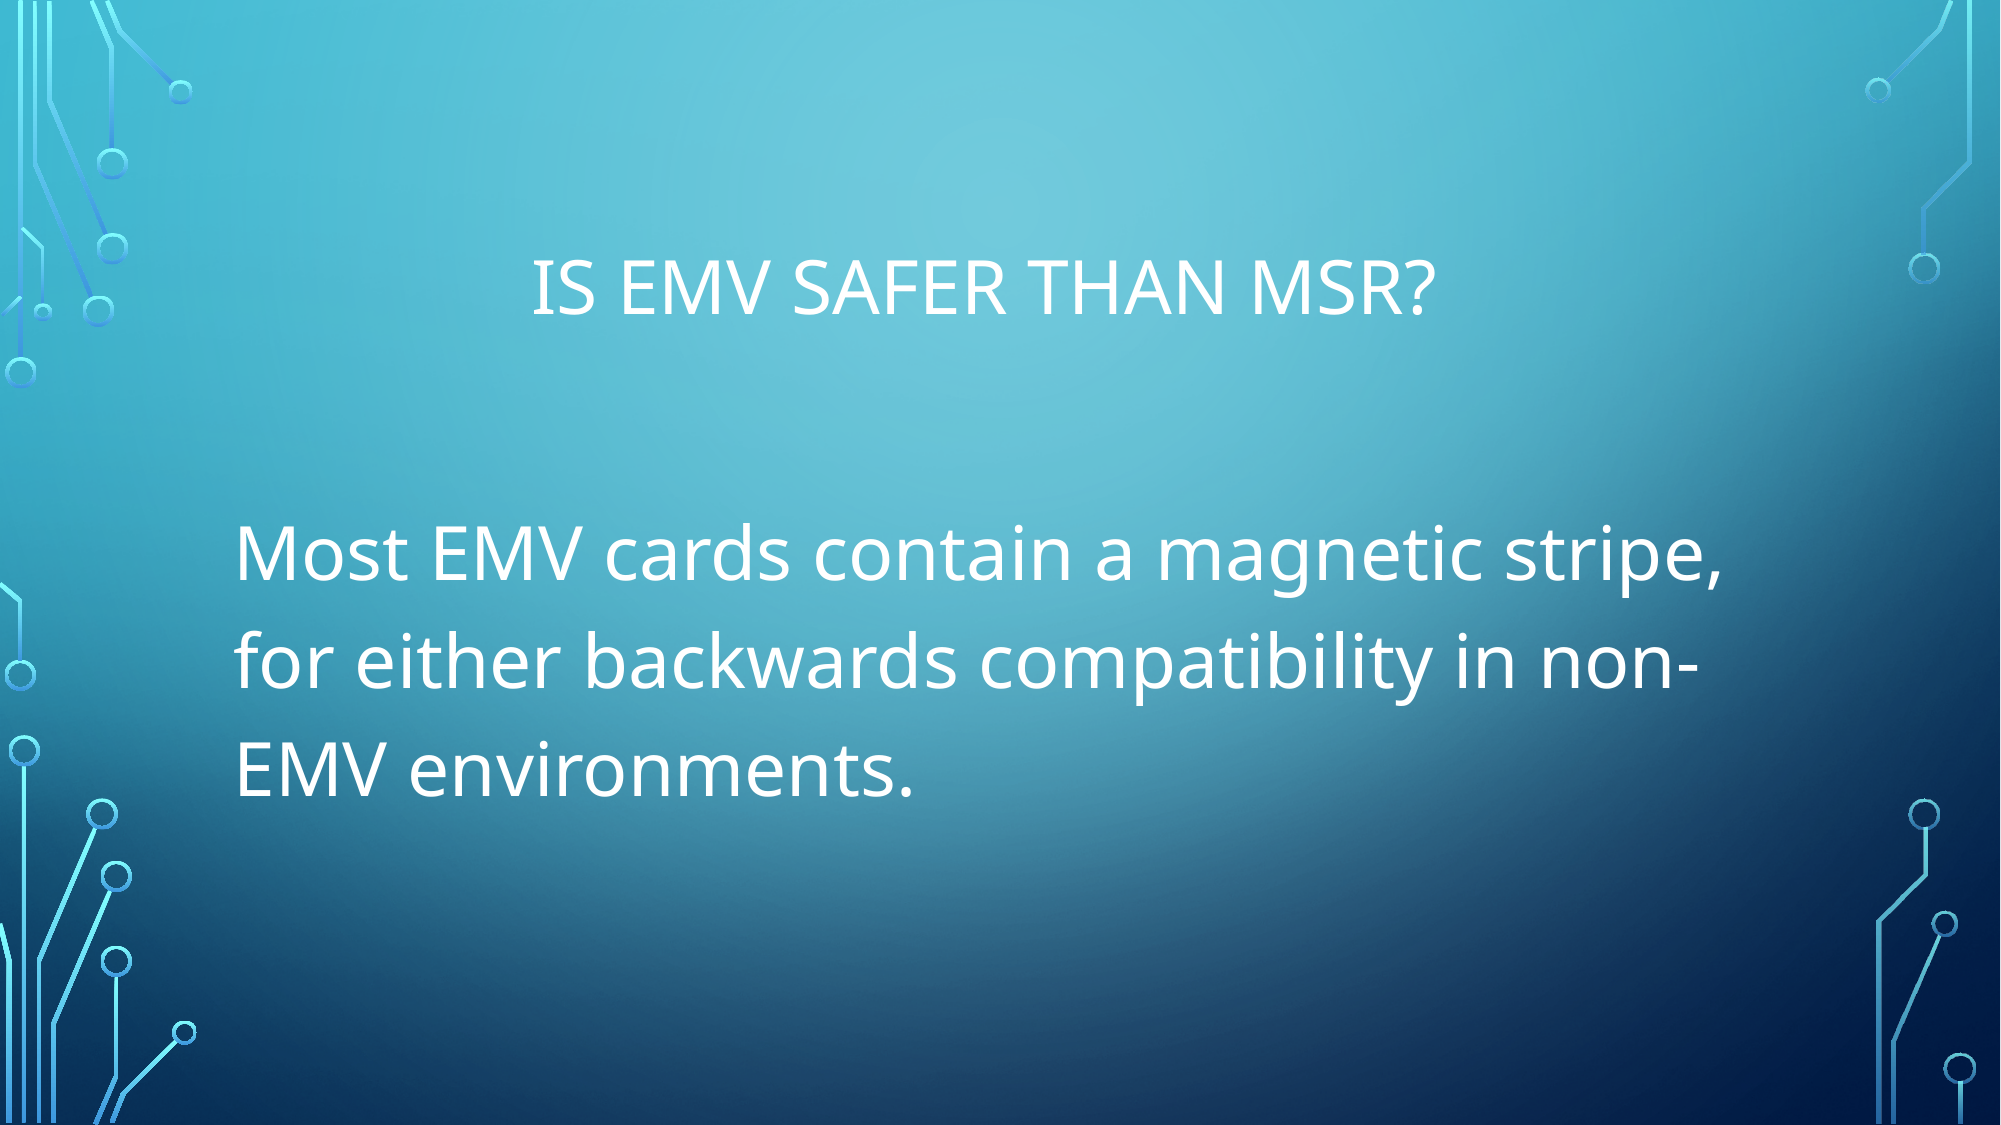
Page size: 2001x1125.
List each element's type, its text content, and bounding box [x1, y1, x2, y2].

title Is EMV safer than MSR? [515, 213, 1546, 367]
list Most EMV cards contain a magnetic stripe, for either backwards compatibility in non-EMV environments. [218, 479, 1844, 1061]
